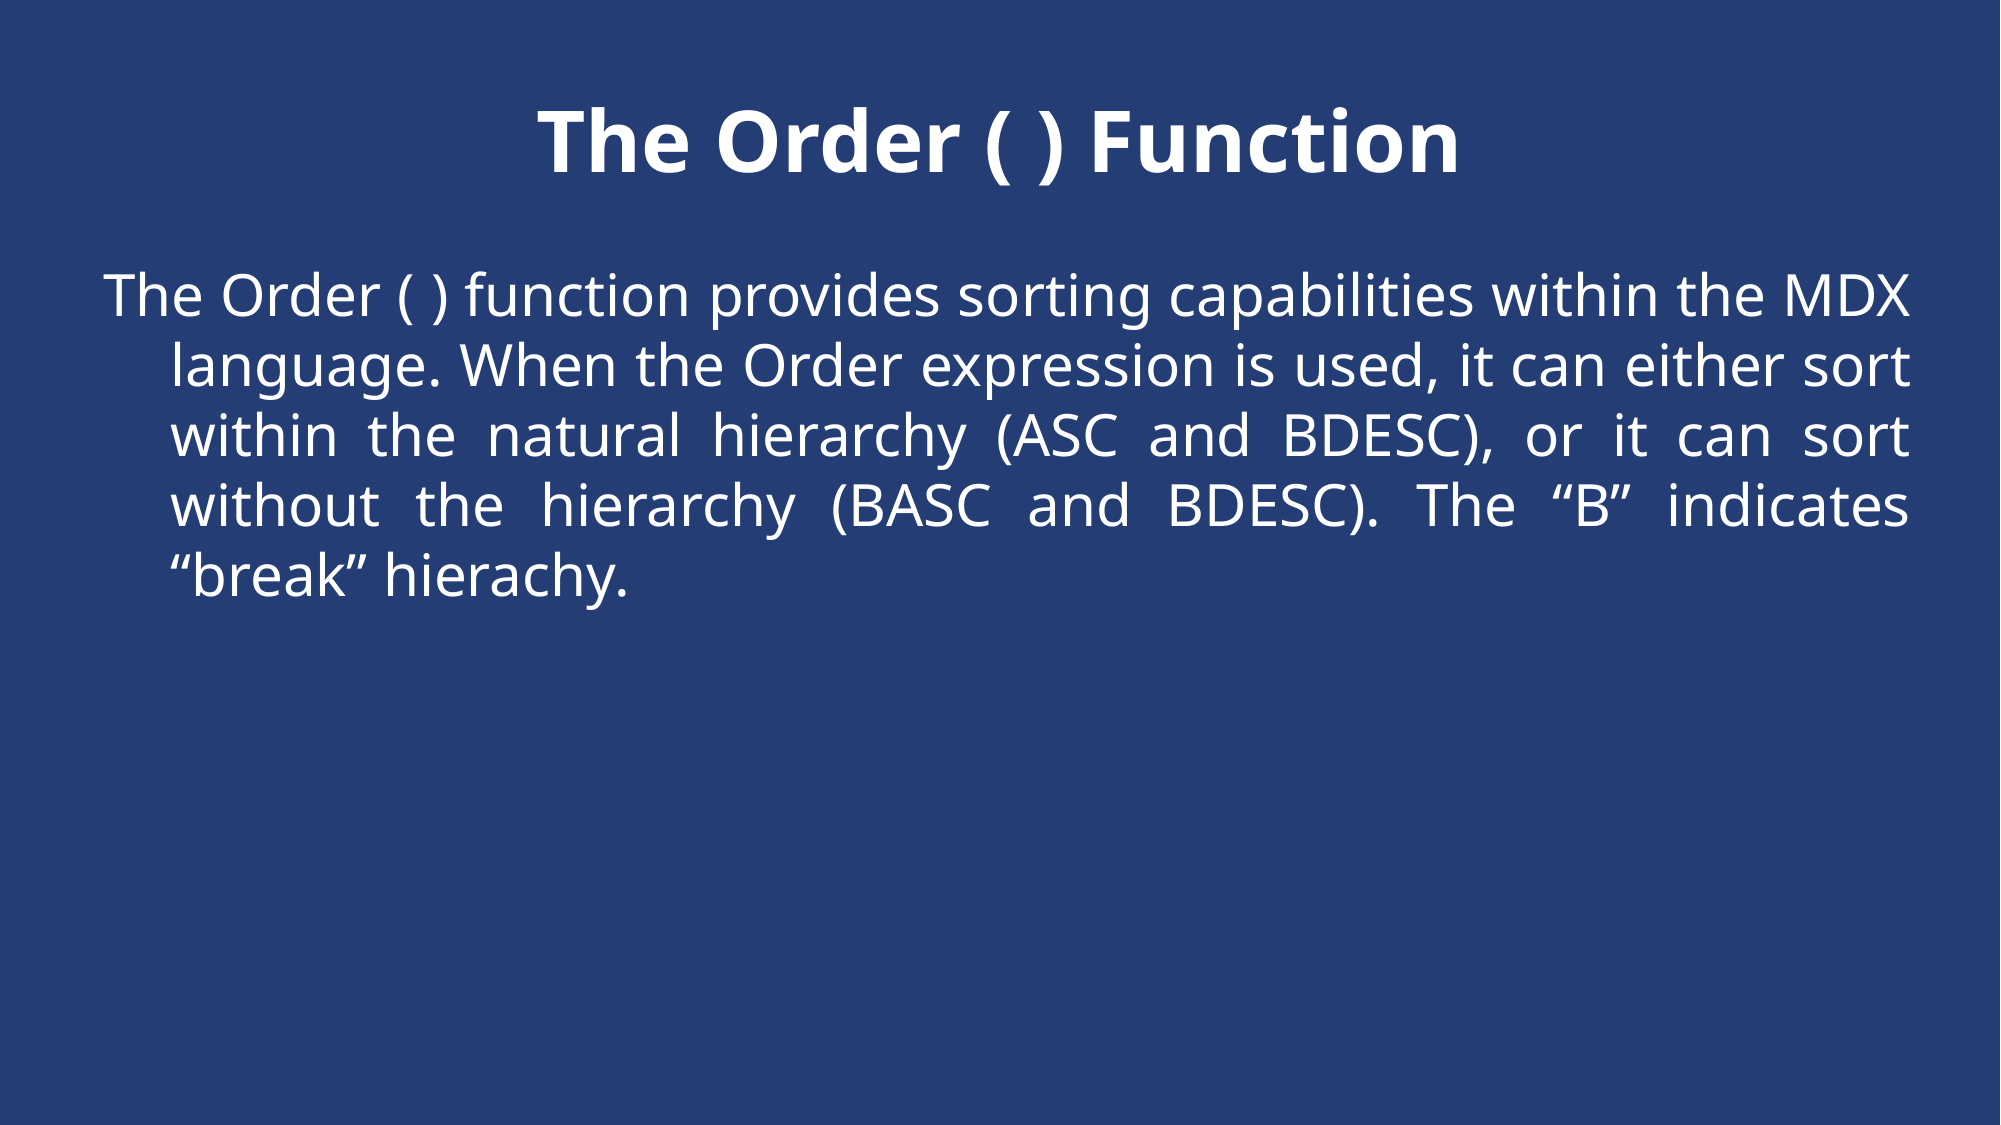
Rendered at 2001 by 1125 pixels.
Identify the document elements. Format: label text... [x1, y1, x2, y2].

title The Order ( ) Function [99, 45, 1900, 233]
list The Order ( ) function provides sorting capabilities within the MDX language. When the Order expression is used, it can either sort within the natural hierarchy (ASC and BDESC), or it can sort without the hierarchy (BASC and BDESC). The “B” indicates “break” hierachy. [65, 250, 1926, 1001]
